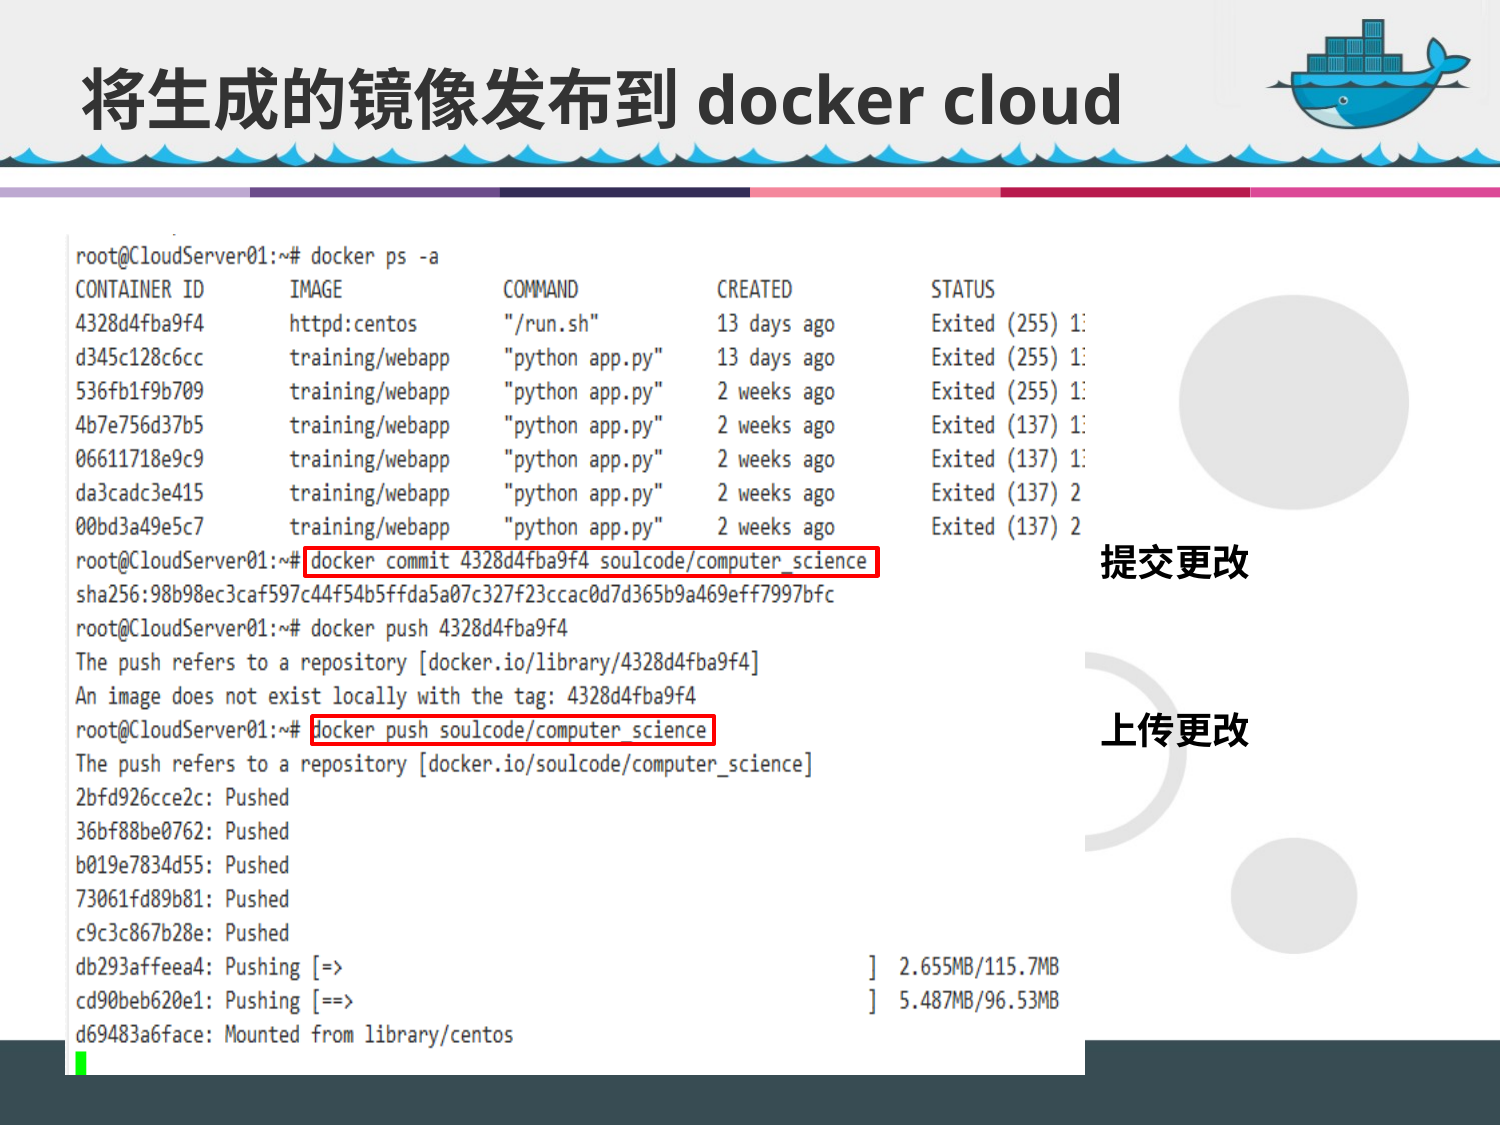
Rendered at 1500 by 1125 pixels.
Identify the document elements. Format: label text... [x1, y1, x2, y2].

picture [0, 198, 1500, 1125]
text_box 提交更改 [1090, 531, 1266, 592]
picture [0, 0, 1500, 187]
text_box 上传更改 [1090, 699, 1266, 760]
text_box 将生成的镜像发布到docker cloud [65, 50, 1356, 225]
